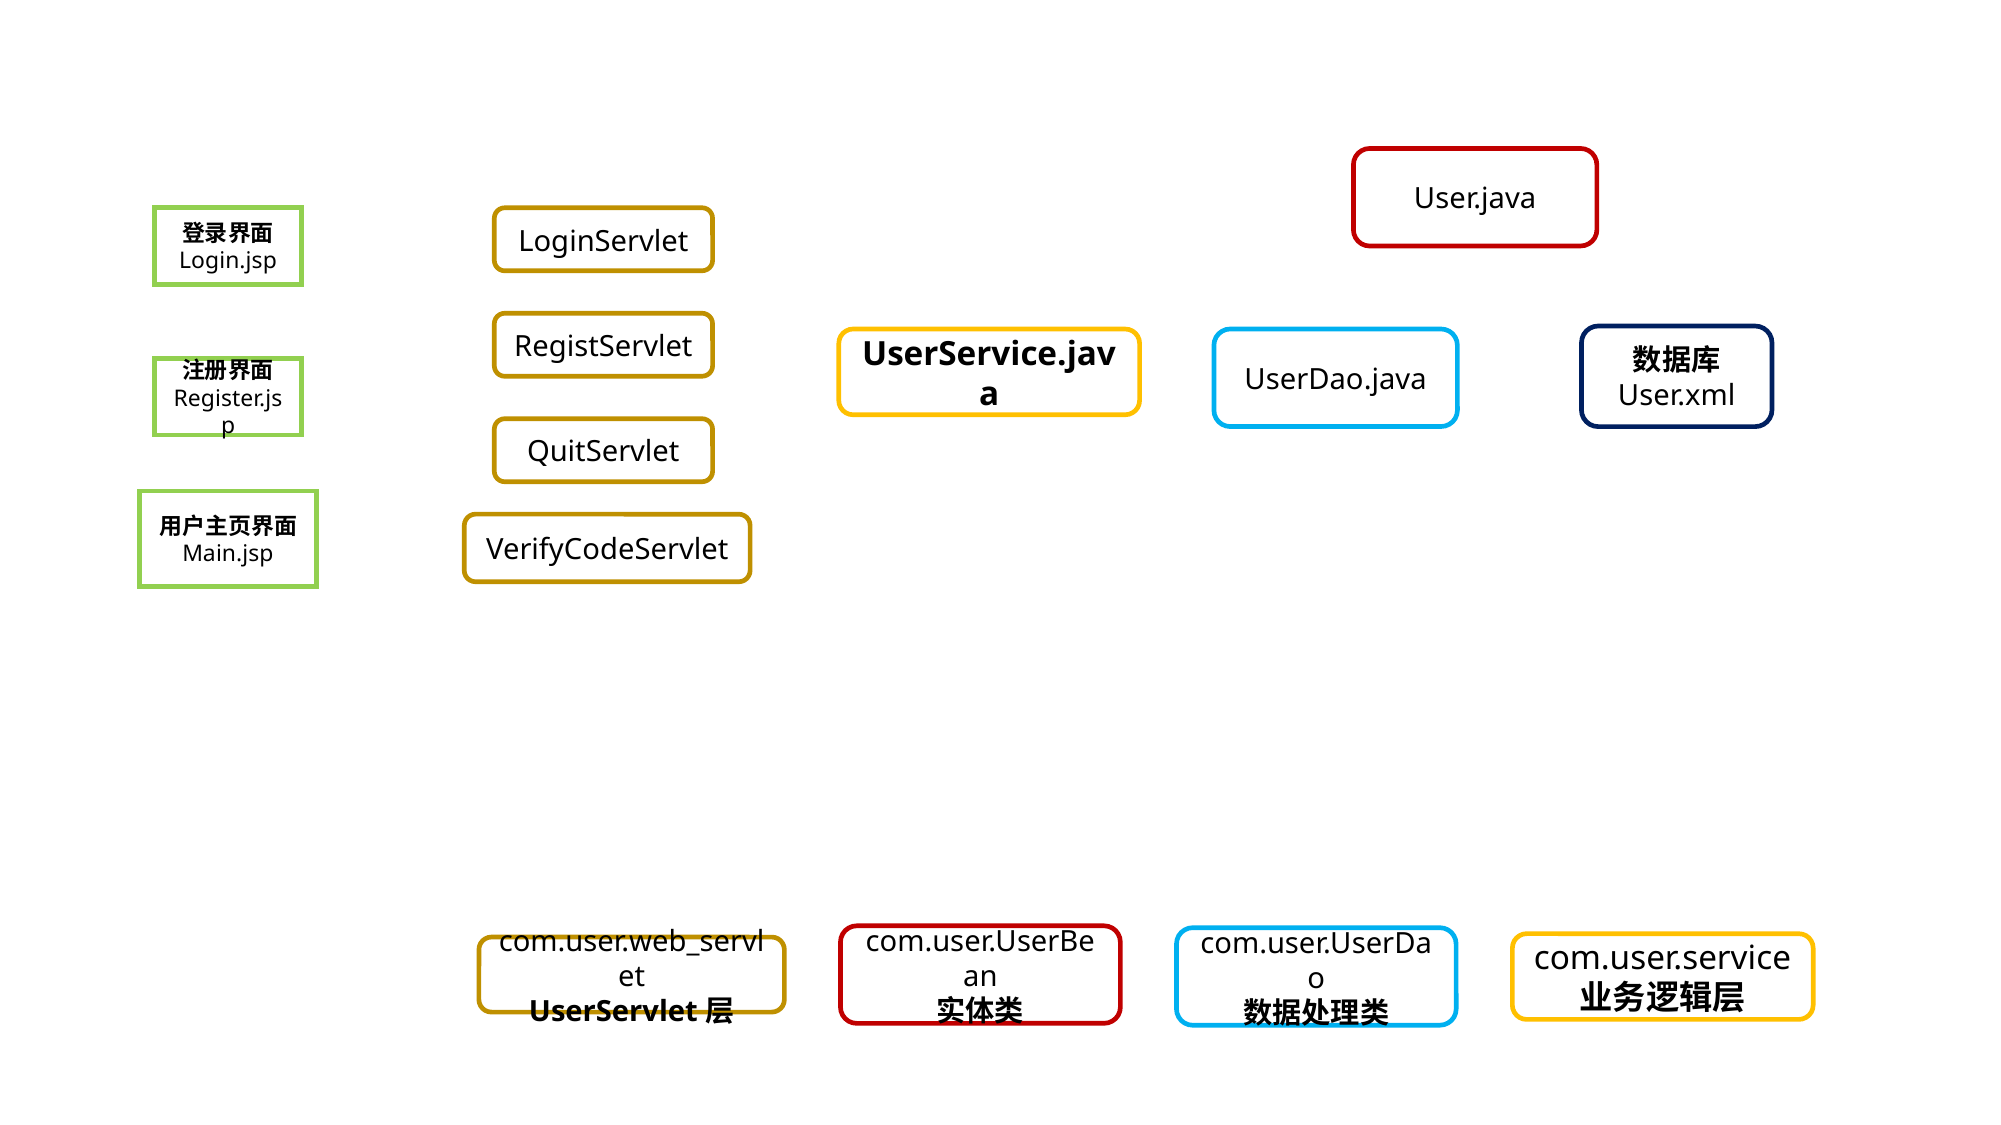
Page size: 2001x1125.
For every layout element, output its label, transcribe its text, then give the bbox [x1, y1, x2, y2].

text_box 注册界面 Register.jsp [154, 357, 303, 436]
text_box com.user.UserBean 实体类 [839, 924, 1122, 1025]
text_box UserDao.java [1212, 327, 1459, 428]
text_box com.user.web_servlet UserServlet层 [477, 935, 786, 1014]
text_box com.user.UserDao 数据处理类 [1175, 926, 1458, 1027]
text_box LoginServlet [493, 206, 714, 272]
text_box com.user.service 业务逻辑层 [1511, 932, 1815, 1021]
text_box 登录界面 Login.jsp [154, 207, 303, 285]
text_box VerifyCodeServlet [463, 513, 752, 583]
text_box User.java [1352, 147, 1598, 248]
text_box 数据库 User.xml [1580, 324, 1774, 428]
text_box 用户主页界面 Main.jsp [139, 490, 317, 587]
text_box QuitServlet [493, 417, 714, 483]
text_box RegistServlet [493, 312, 714, 378]
text_box UserService.java [837, 327, 1141, 416]
